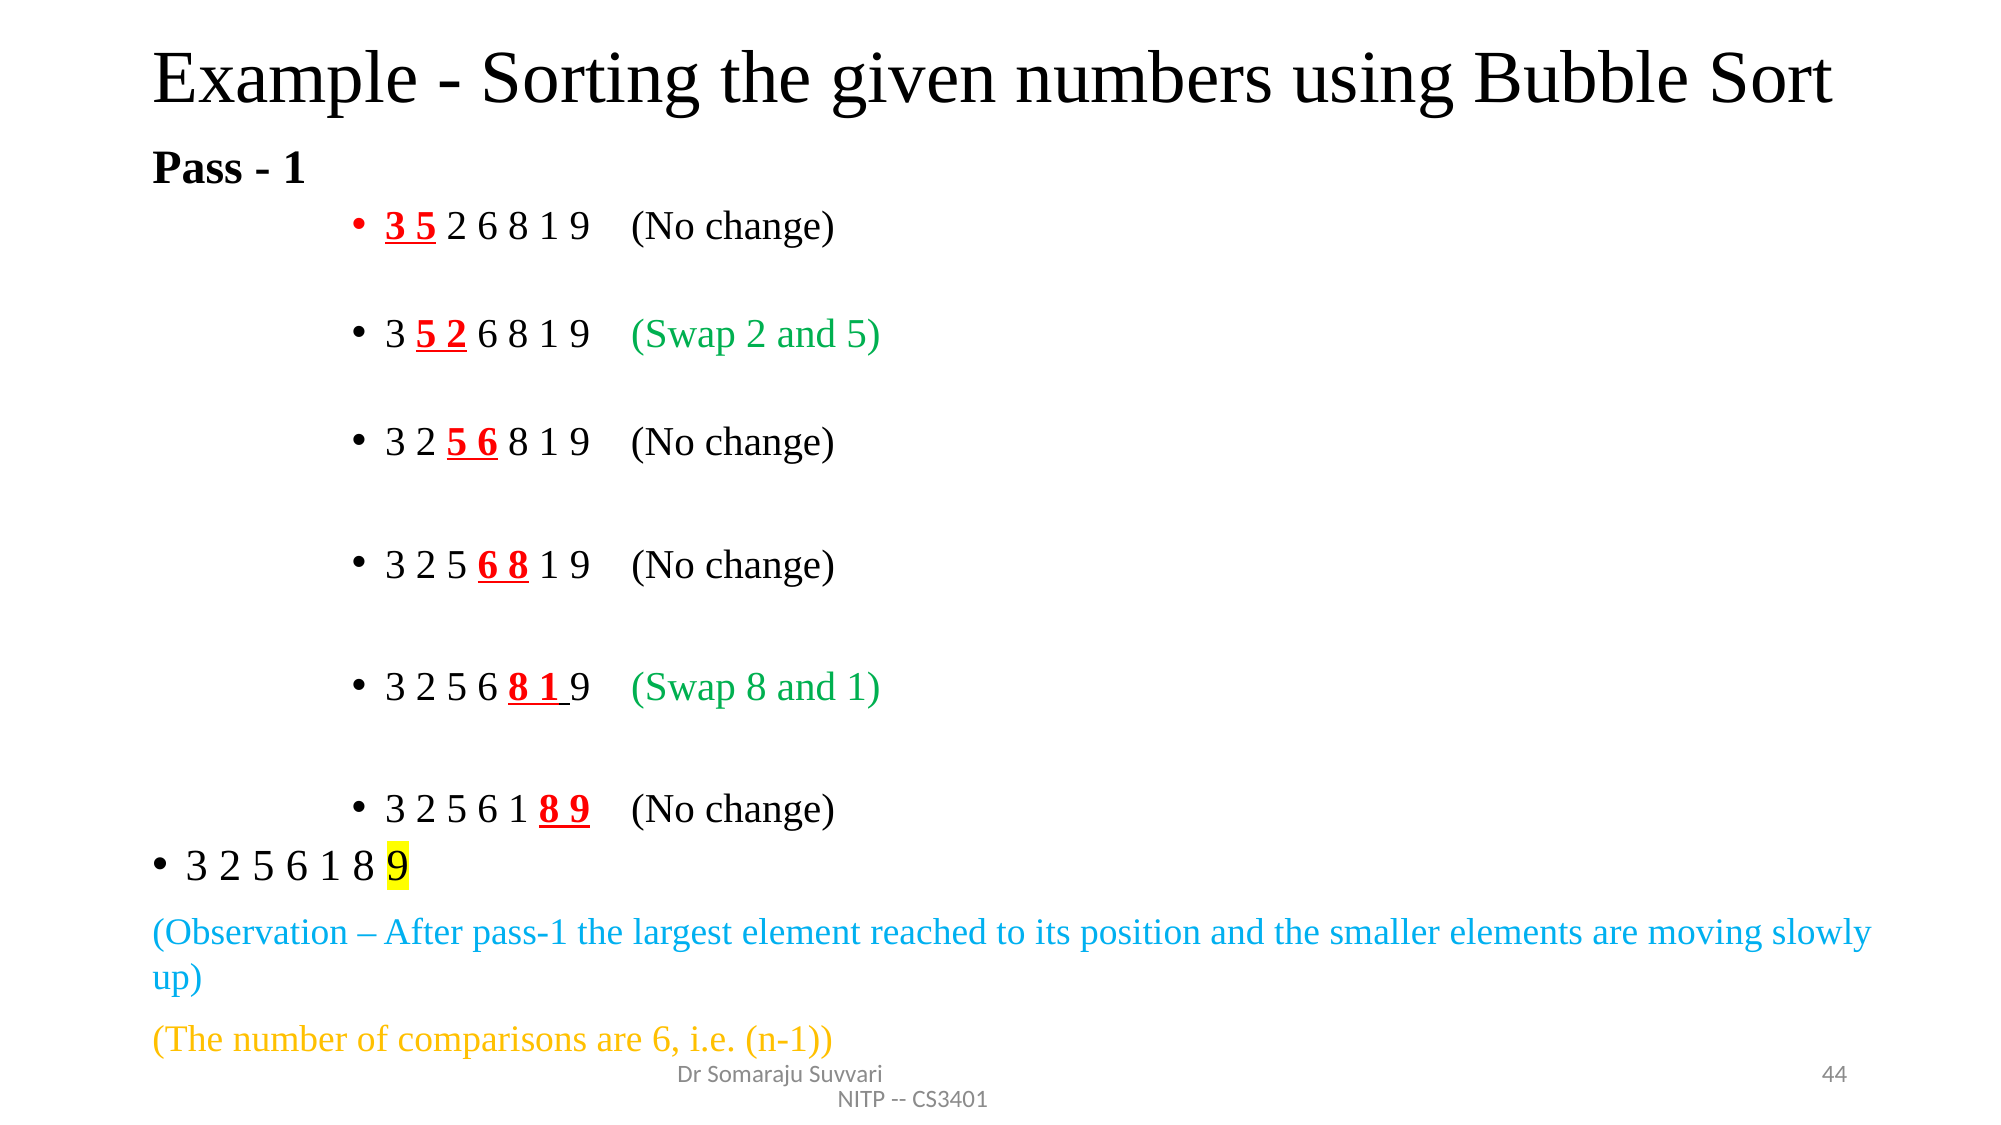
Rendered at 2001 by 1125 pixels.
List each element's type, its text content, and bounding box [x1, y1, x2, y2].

slide_number 44 [1412, 1042, 1863, 1103]
footer Dr Somaraju Suvvari NITP -- CS3401 [662, 1042, 1338, 1103]
title Example - Sorting the given numbers using Bubble Sort [137, 22, 1863, 134]
list Pass - 1 3 5 2 6 8 1 9 (No change) 3 5 2 6 8 1 9 (Swap 2 and 5) 3 2 5 6 8 1 9 (No change) 3 2 5 6 8 1 9 (No change) 3 2 5 6 8 1 9 (Swap 8 and 1) 3 2 5 6 1 8 9 (No change) 3 2 5 6 1 8 9 (Observation – After pass-1 the largest element reached to its position and the smaller elements are moving slowly up) (The number of comparisons are 6, i.e. (n-1)) [137, 134, 1917, 1076]
